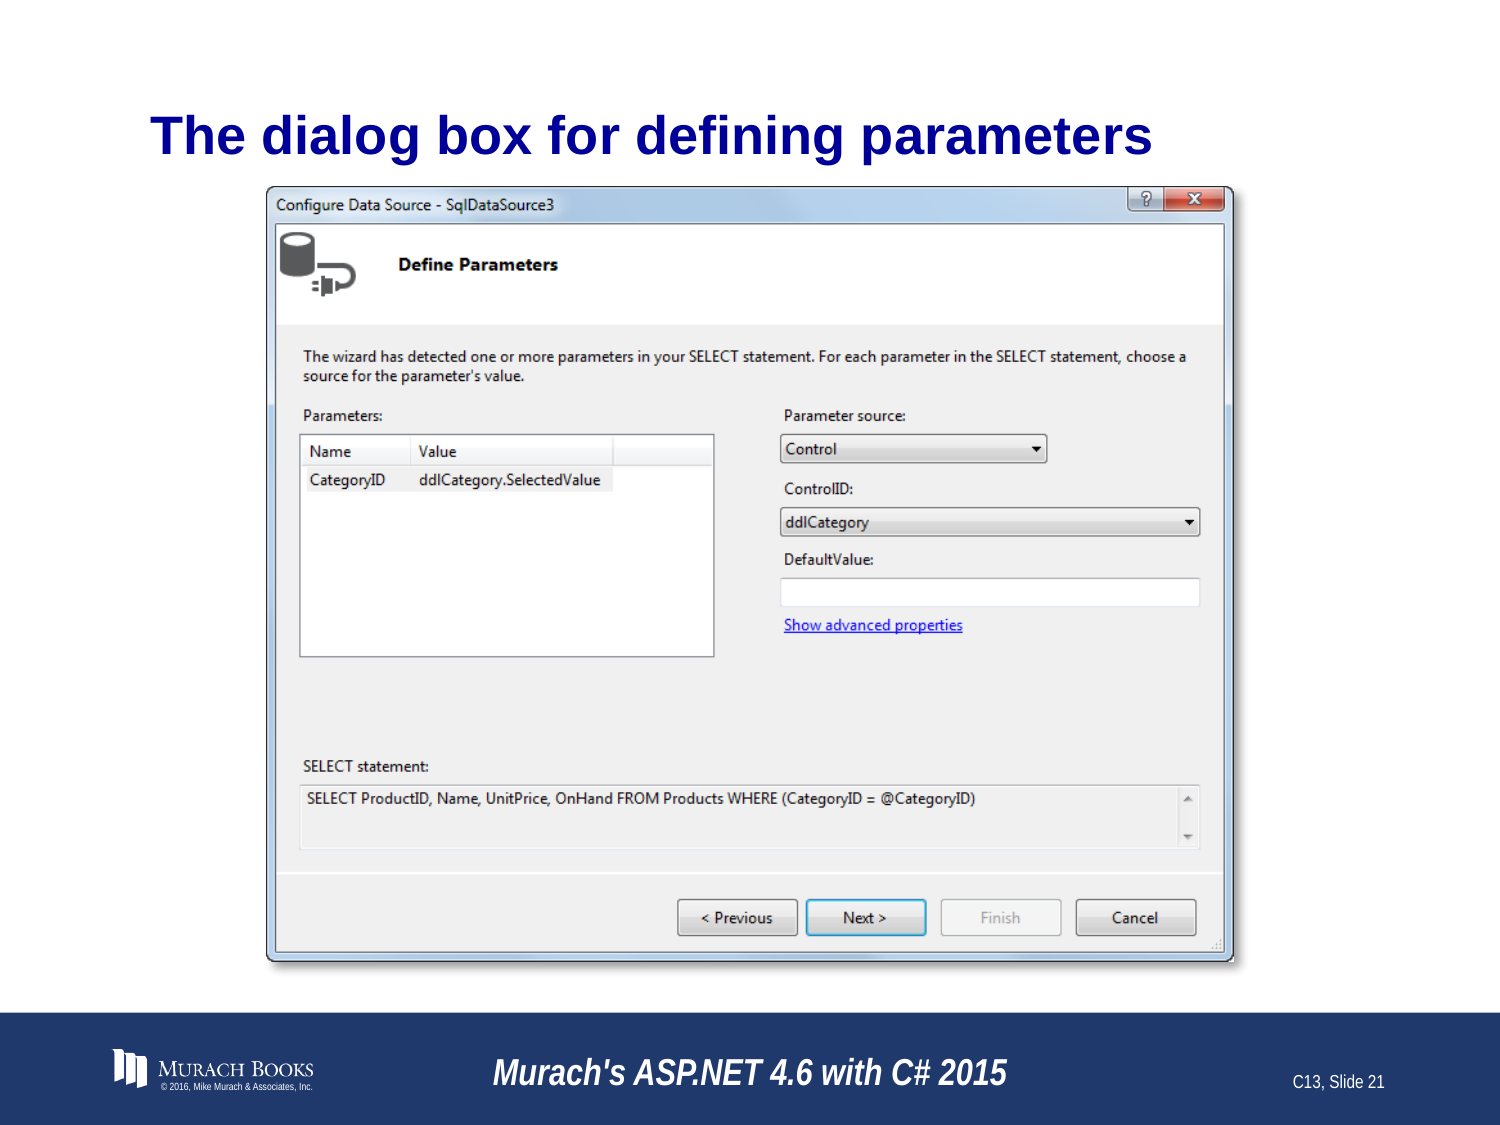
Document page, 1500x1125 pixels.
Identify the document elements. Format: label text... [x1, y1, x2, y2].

title The dialog box for defining parameters [150, 99, 1350, 166]
slide_number C13, Slide 21 [1087, 1025, 1400, 1100]
picture [266, 185, 1234, 962]
slide_number Murach's ASP.NET 4.6 with C# 2015 [463, 1025, 1050, 1100]
footer © 2016, Mike Murach & Associates, Inc. [12, 1025, 463, 1100]
